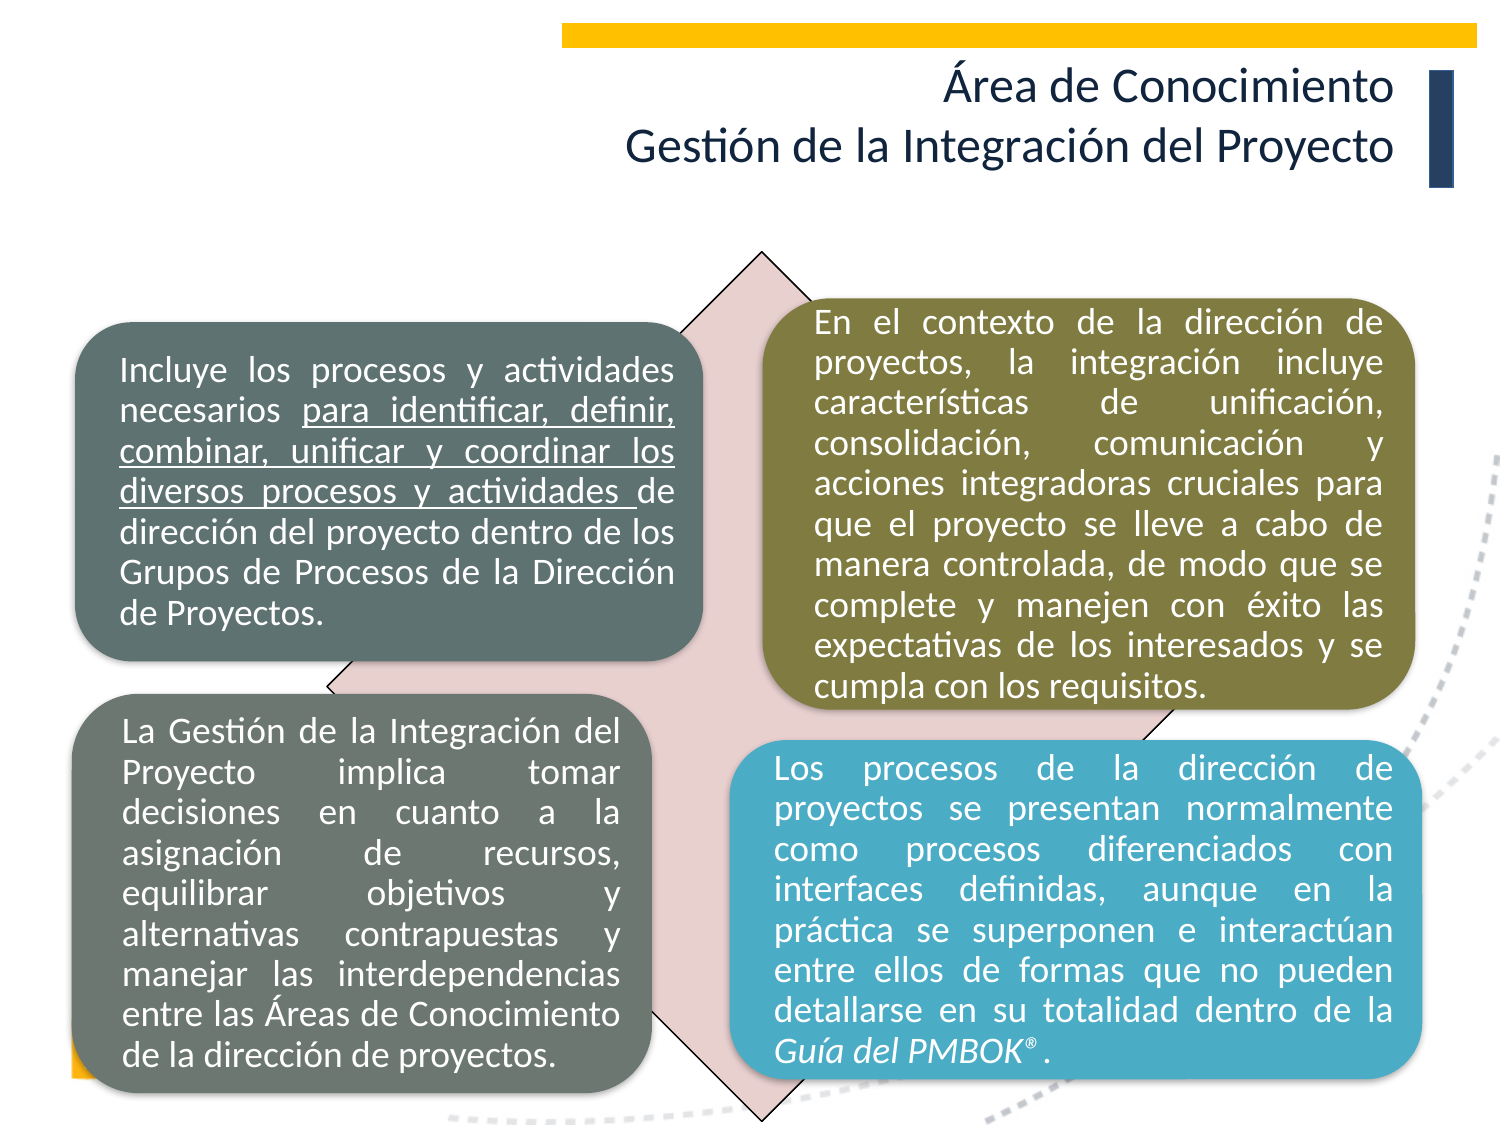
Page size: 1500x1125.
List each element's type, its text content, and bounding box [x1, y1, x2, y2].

text_box Área de Conocimiento Gestión de la Integración del Proyecto [71, 19, 1422, 207]
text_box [0, 251, 1500, 1122]
picture [0, 0, 1500, 251]
